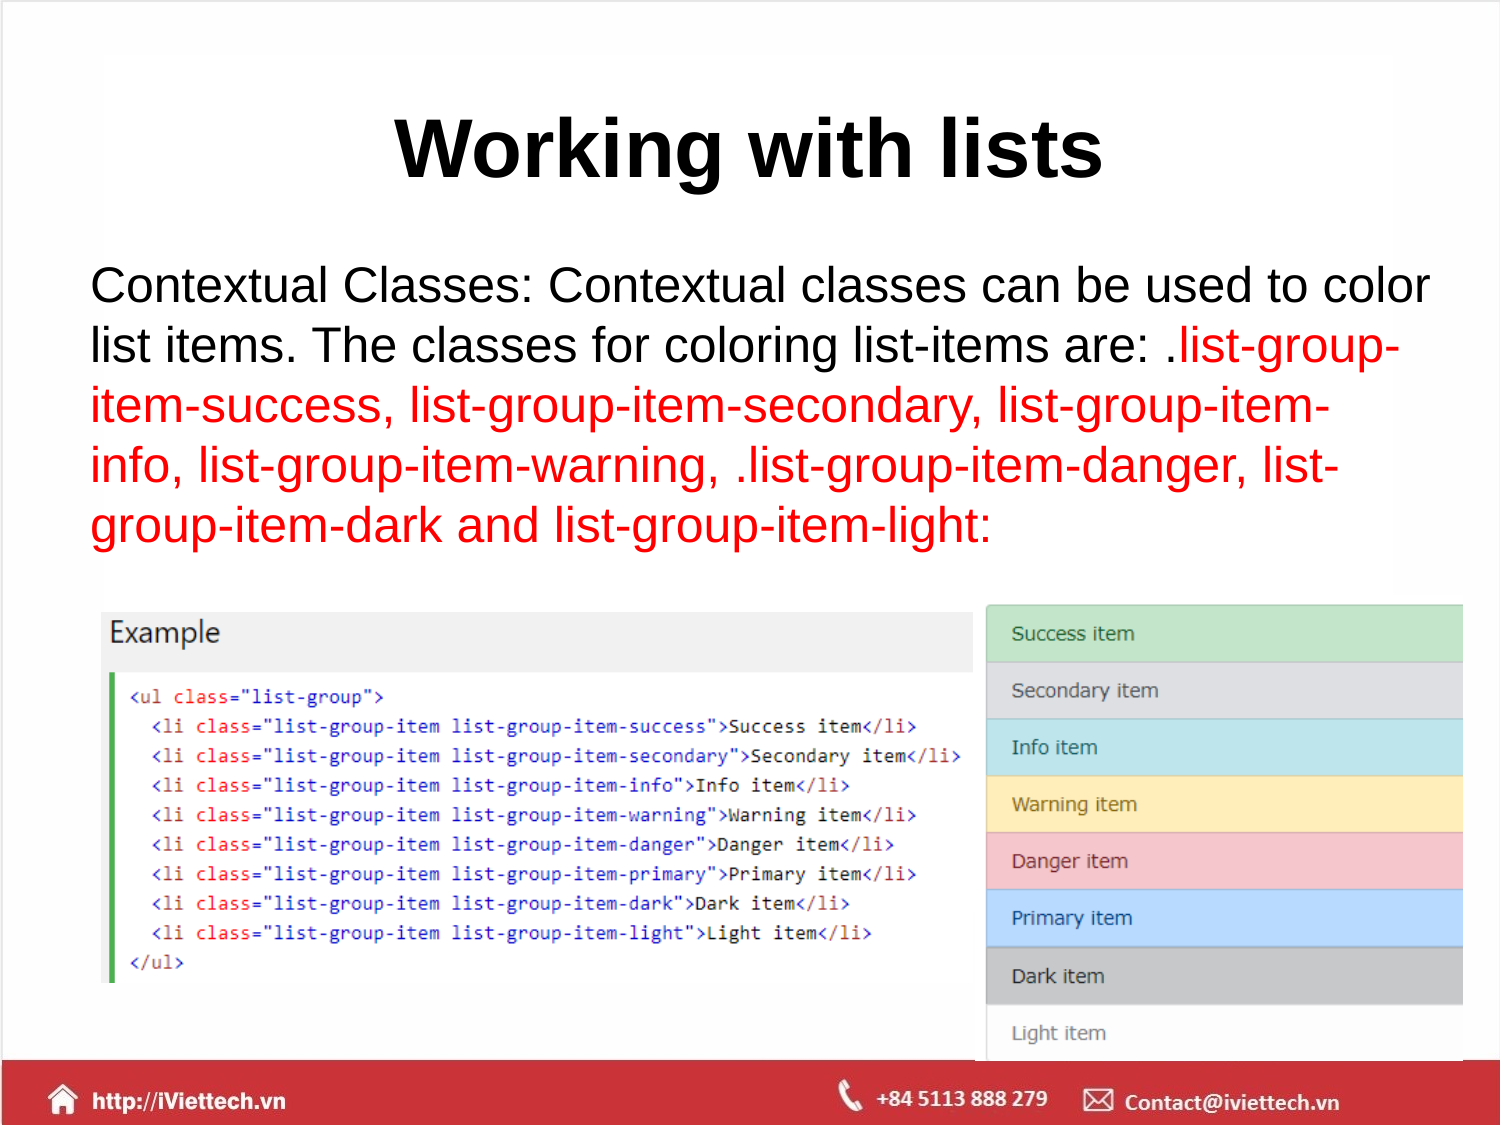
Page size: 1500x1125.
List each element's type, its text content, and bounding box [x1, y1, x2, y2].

picture [0, 0, 1500, 1125]
list Contextual Classes: Contextual classes can be used to color list items. The classes for coloring list-items are: .list-group-item-success, list-group-item-secondary, list-group-item-info, list-group-item-warning, .list-group-item-danger, list-group-item-dark and list-group-item-light: [74, 244, 1463, 988]
title Working with lists [74, 49, 1426, 238]
